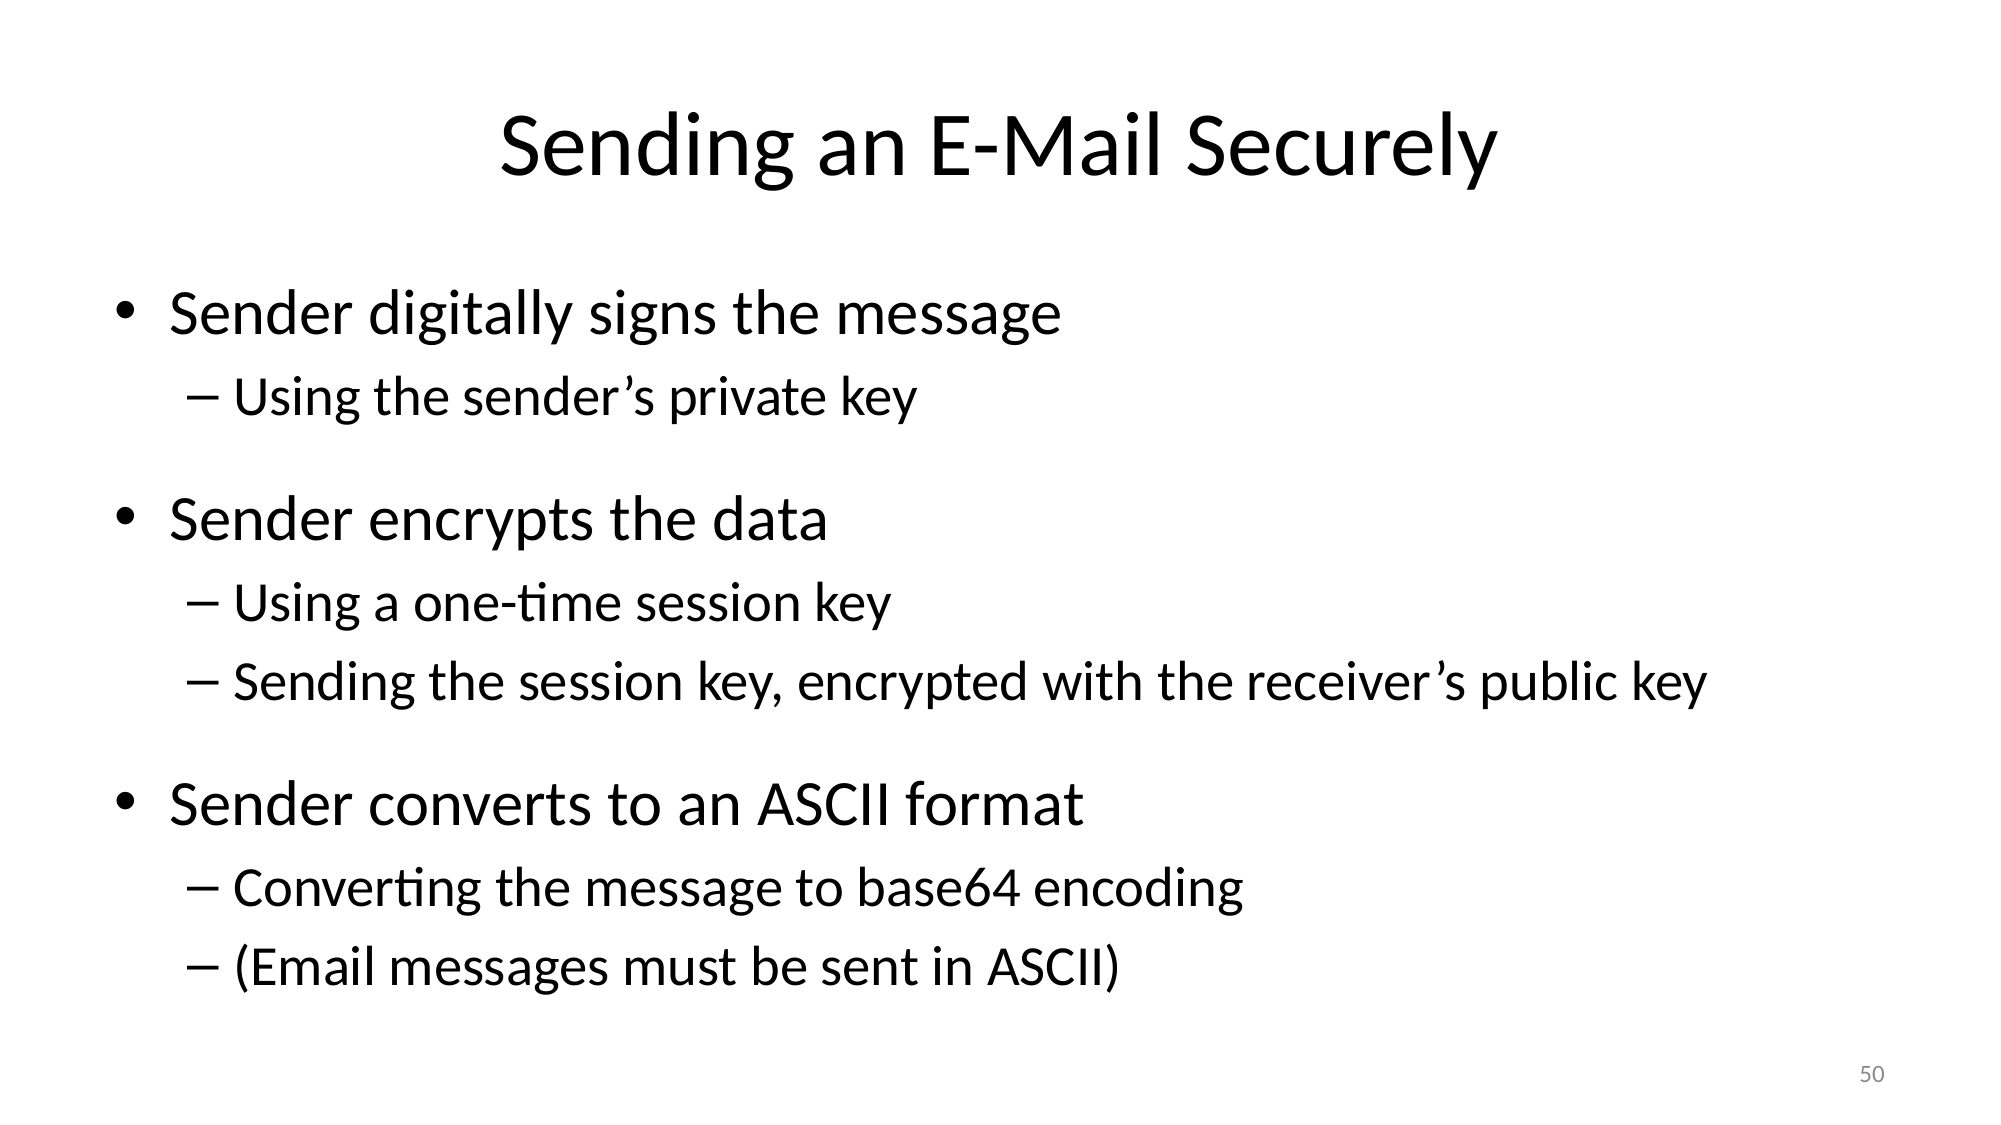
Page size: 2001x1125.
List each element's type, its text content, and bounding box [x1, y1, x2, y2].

title Sending an E-Mail Securely [99, 45, 1900, 233]
list Sender digitally signs the message Using the sender’s private key Sender encrypts the data Using a one-time session key Sending the session key, encrypted with the receiver’s public key Sender converts to an ASCII format Converting the message to base64 encoding (Email messages must be sent in ASCII) [99, 262, 1900, 1005]
slide_number 50 [1433, 1042, 1900, 1103]
